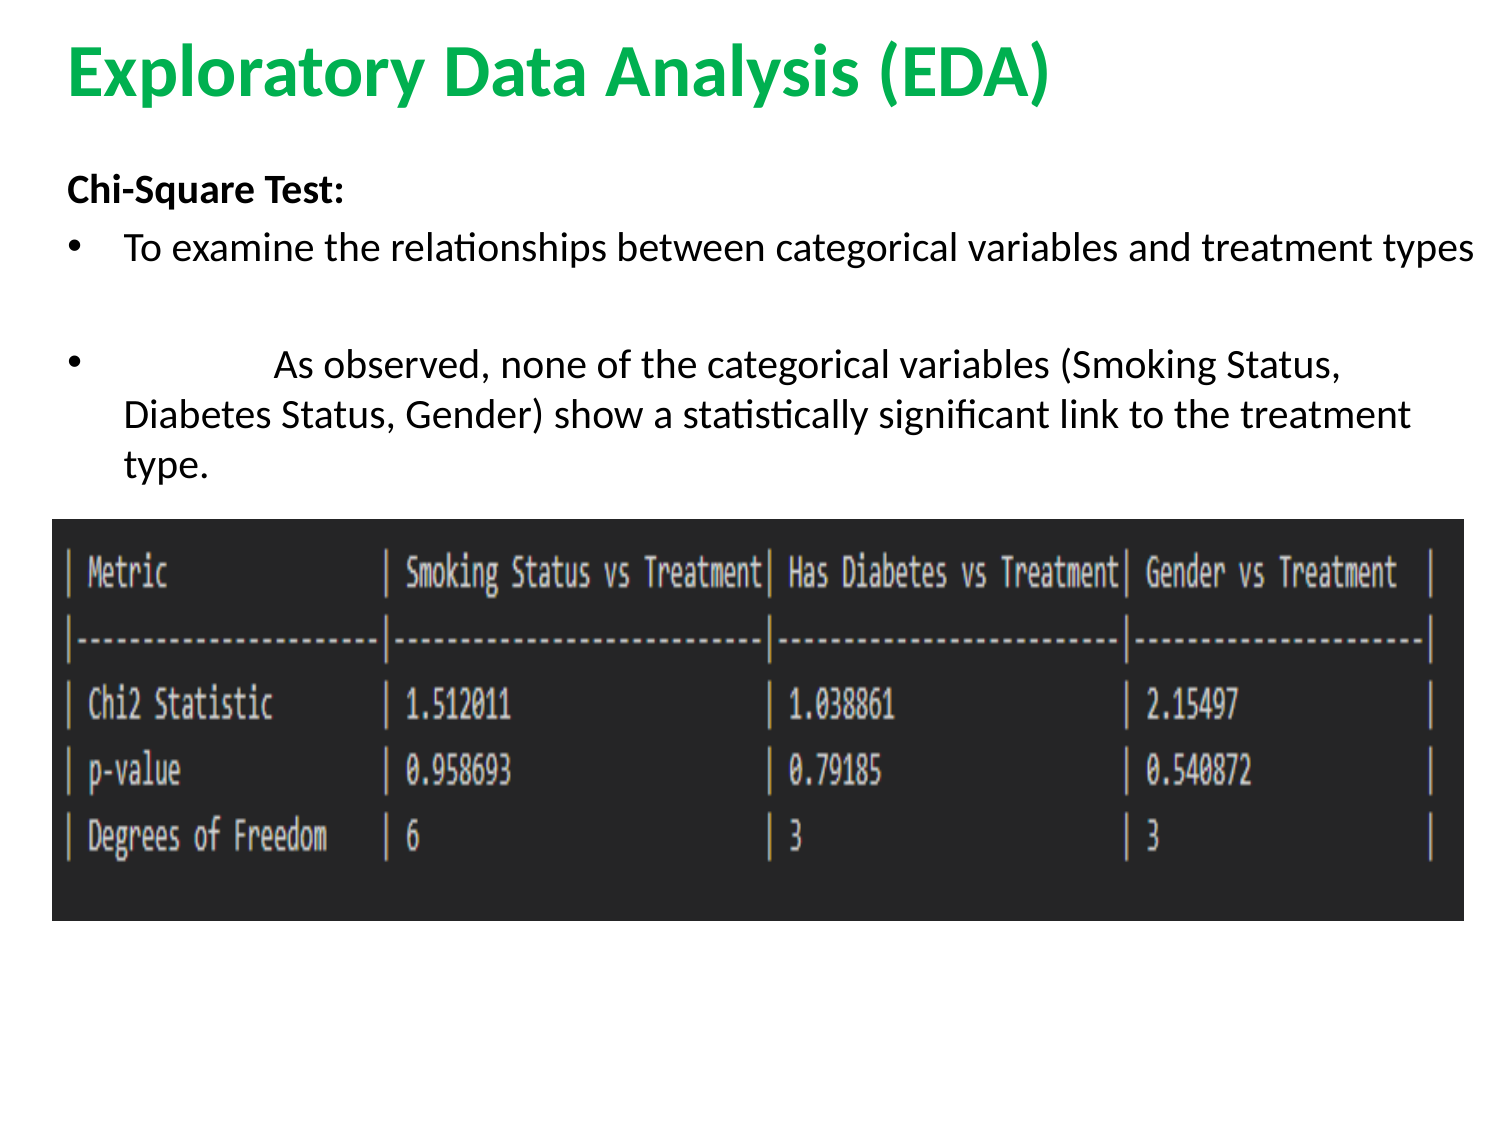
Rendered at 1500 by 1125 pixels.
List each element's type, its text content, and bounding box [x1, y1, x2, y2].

list Chi-Square Test: To examine the relationships between categorical variables and treatment types As observed, none of the categorical variables (Smoking Status, Diabetes Status, Gender) show a statistically significant link to the treatment type. [52, 153, 1500, 1125]
picture [51, 519, 1464, 921]
title Exploratory Data Analysis (EDA) [52, 7, 1403, 127]
